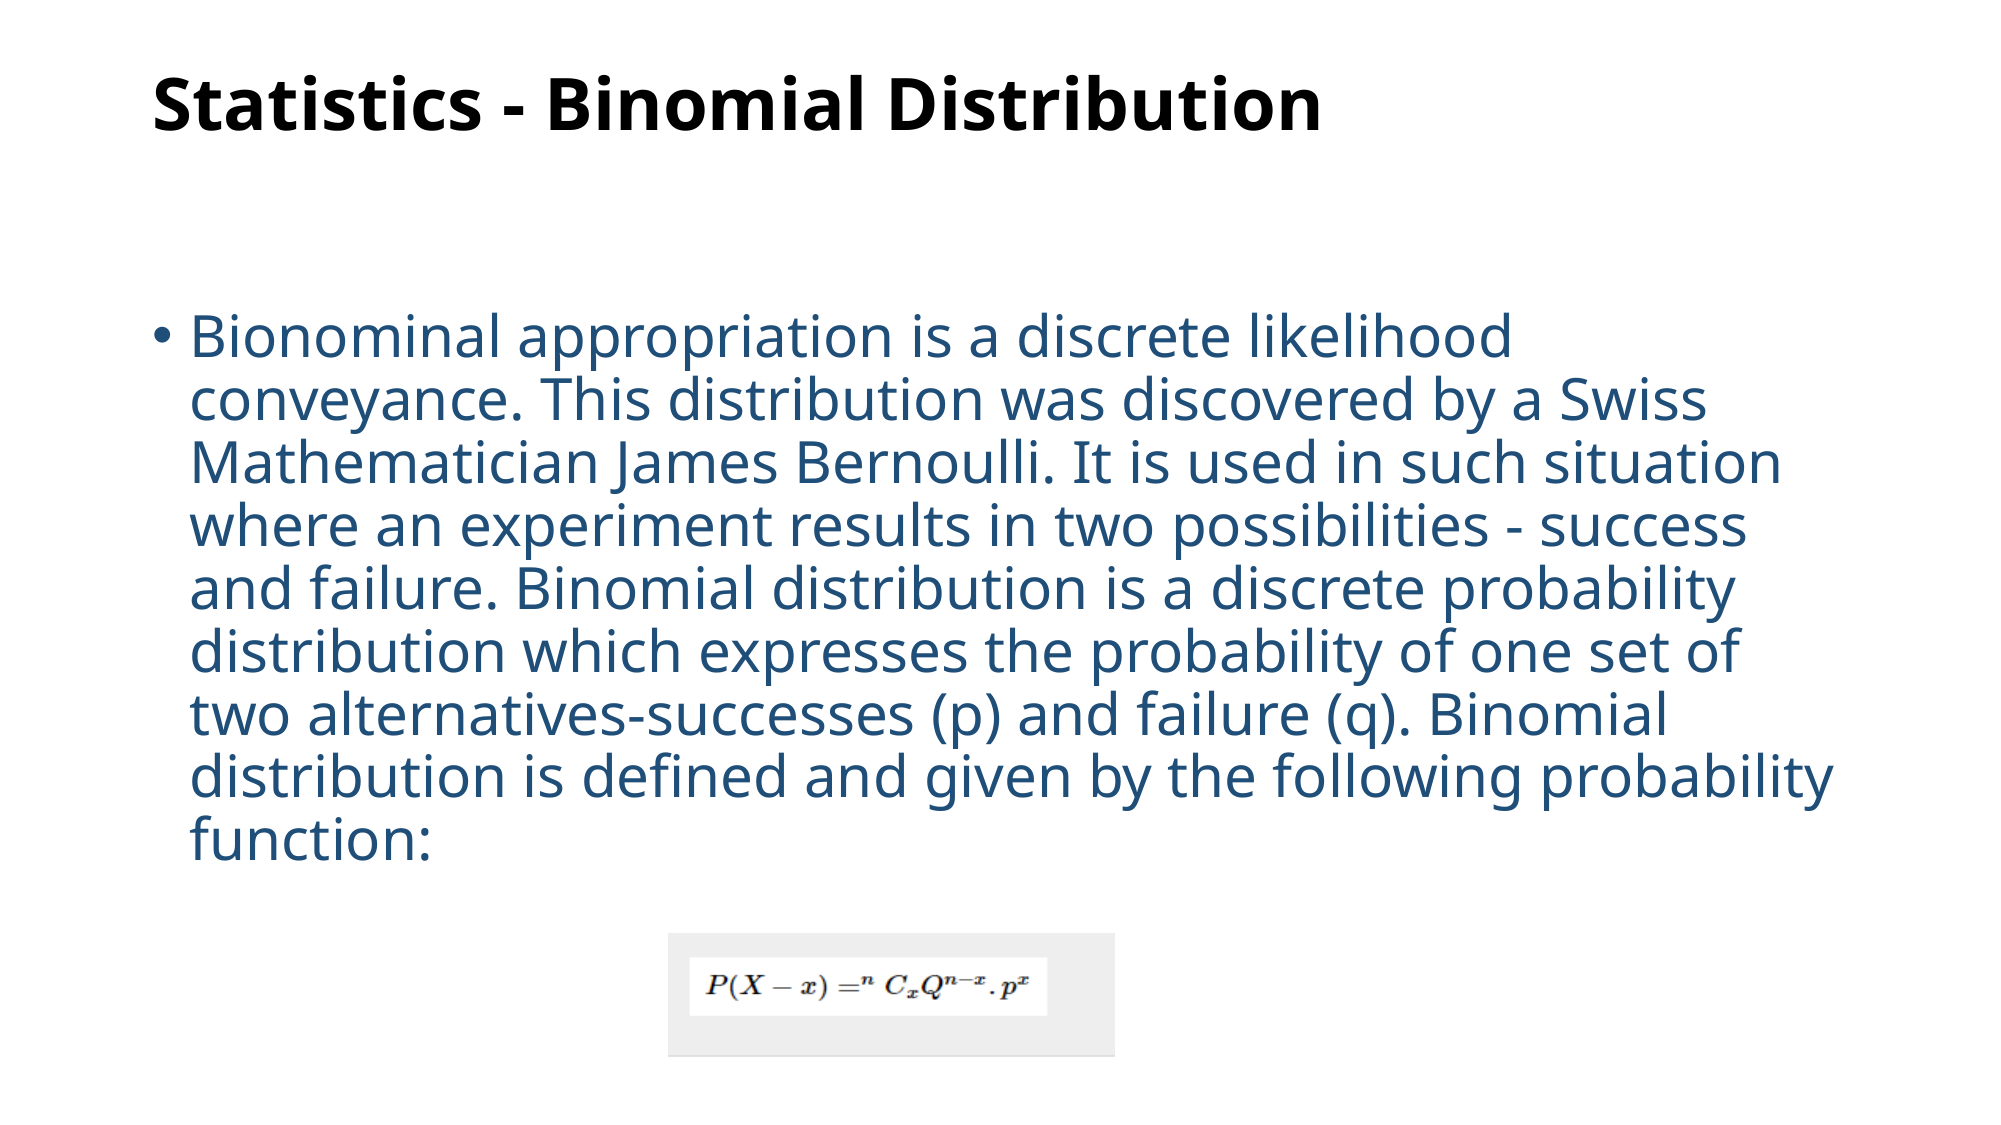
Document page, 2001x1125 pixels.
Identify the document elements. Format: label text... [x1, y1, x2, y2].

title Statistics - Binomial Distribution [137, 59, 1863, 299]
picture [668, 933, 1115, 1061]
list Bionominal appropriation is a discrete likelihood conveyance. This distribution was discovered by a Swiss Mathematician James Bernoulli. It is used in such situation where an experiment results in two possibilities - success and failure. Binomial distribution is a discrete probability distribution which expresses the probability of one set of two alternatives-successes (p) and failure (q). Binomial distribution is defined and given by the following probability function: [137, 299, 1863, 1014]
